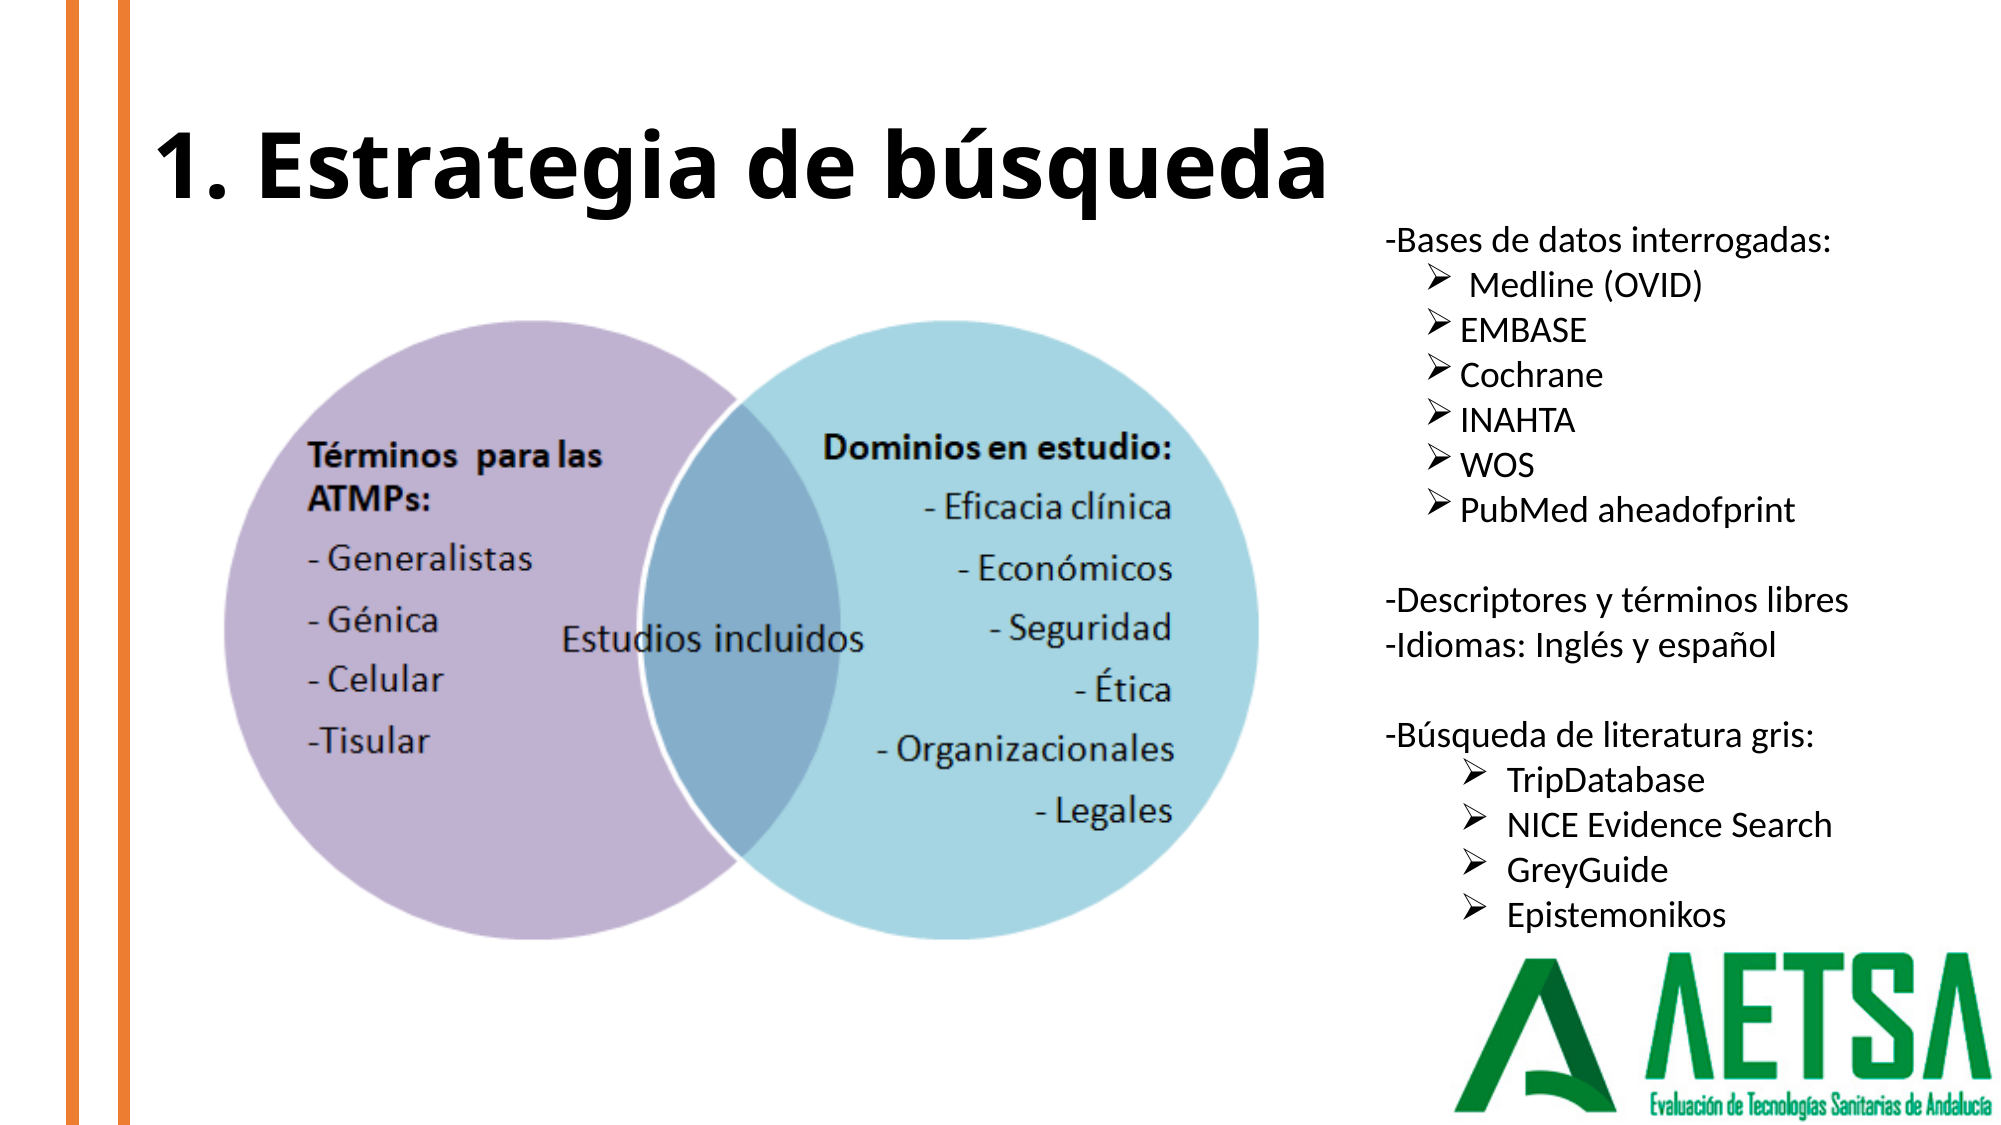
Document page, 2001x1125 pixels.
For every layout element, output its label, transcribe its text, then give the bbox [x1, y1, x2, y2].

picture [187, 317, 1279, 950]
text_box -Bases de datos interrogadas: Medline (OVID) EMBASE Cochrane INAHTA WOS PubMed aheadofprint -Descriptores y términos libres -Idiomas: Inglés y español -Búsqueda de literatura gris: TripDatabase NICE Evidence Search GreyGuide Epistemonikos [1370, 207, 1953, 942]
picture [1446, 937, 2000, 1125]
title 1. Estrategia de búsqueda [137, 59, 1863, 278]
